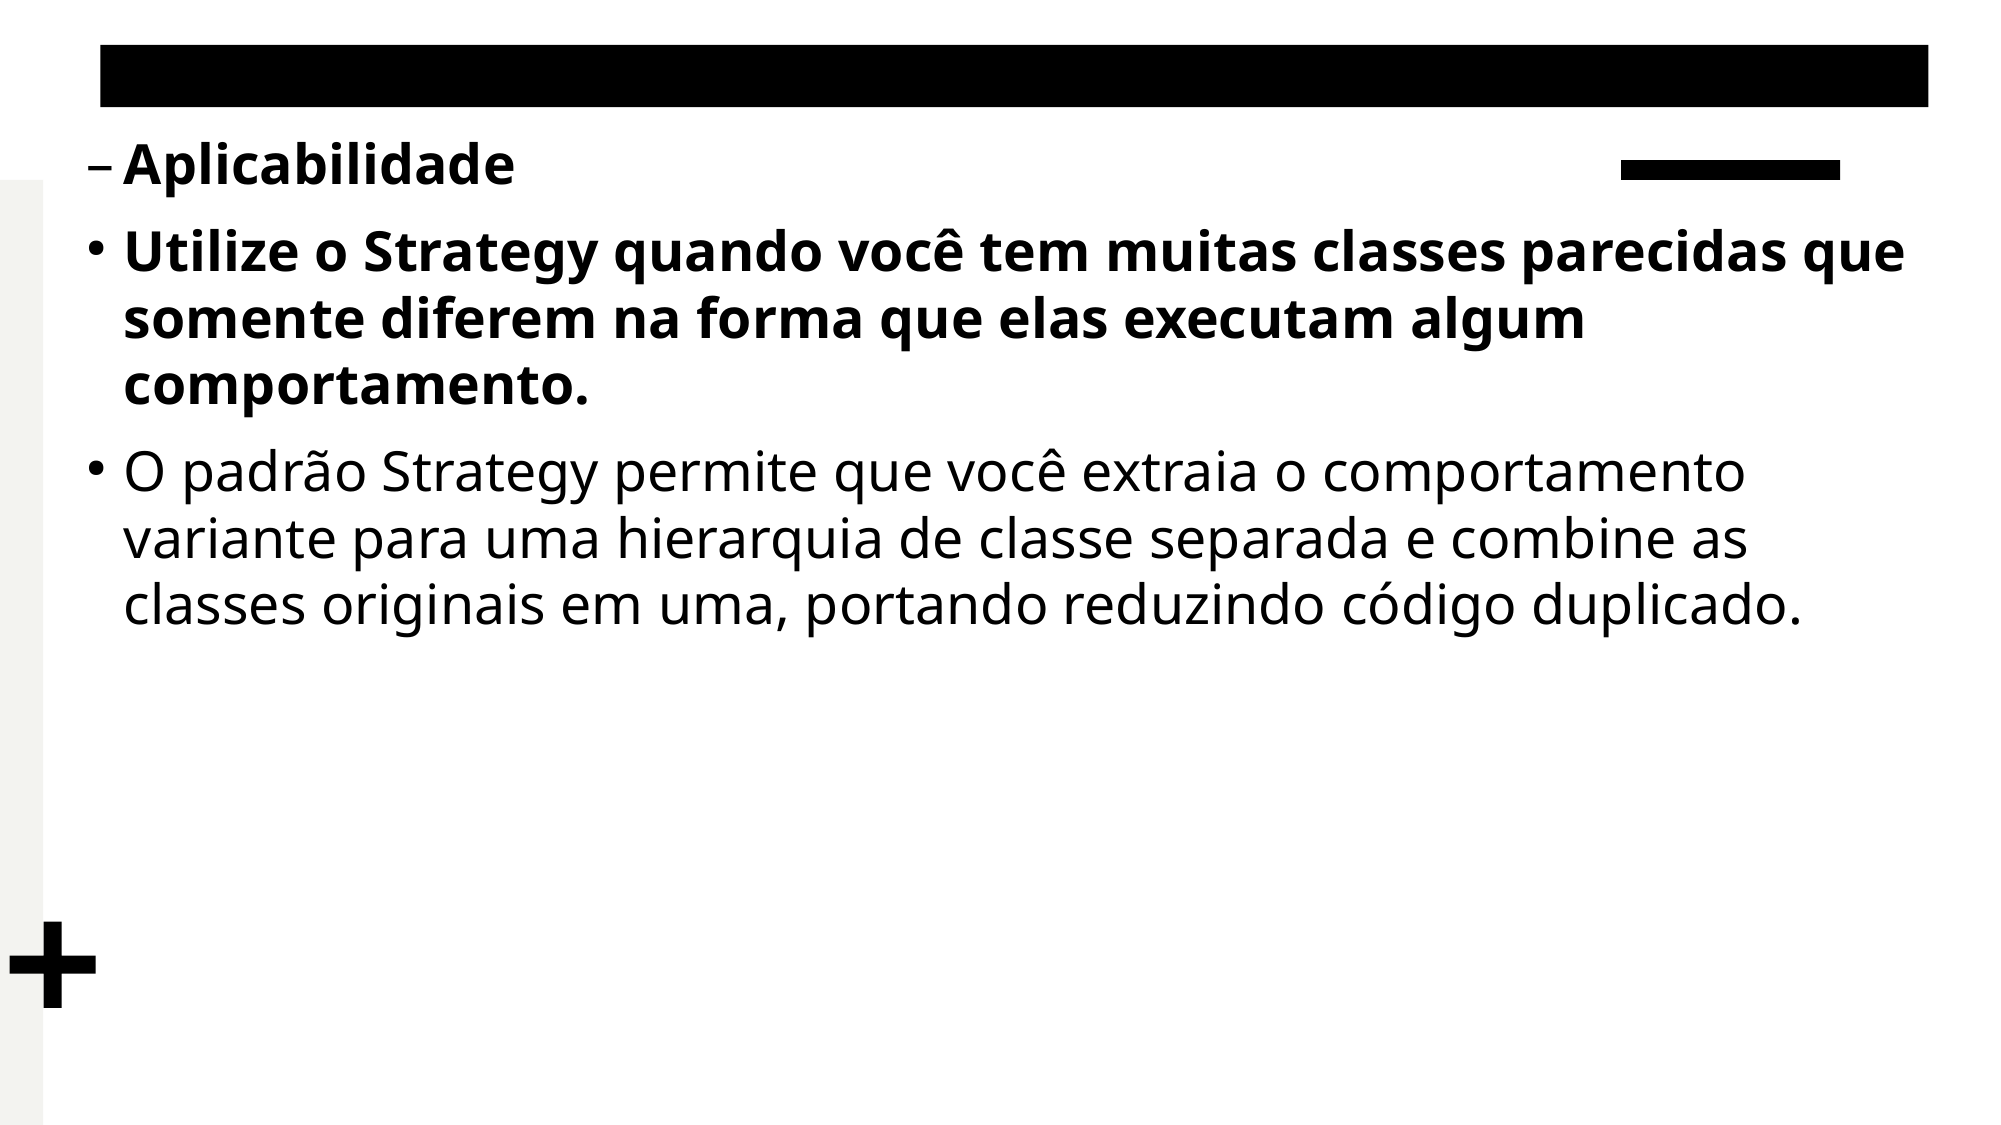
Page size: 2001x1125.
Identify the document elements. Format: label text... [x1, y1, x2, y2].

title Padrões de Projetos Comportamentais – Strategy [100, 44, 1929, 108]
list Aplicabilidade Utilize o Strategy quando você tem muitas classes parecidas que somente diferem na forma que elas executam algum comportamento. O padrão Strategy permite que você extraia o comportamento variante para uma hierarquia de classe separada e combine as classes originais em uma, portando reduzindo código duplicado. [71, 121, 1929, 1072]
